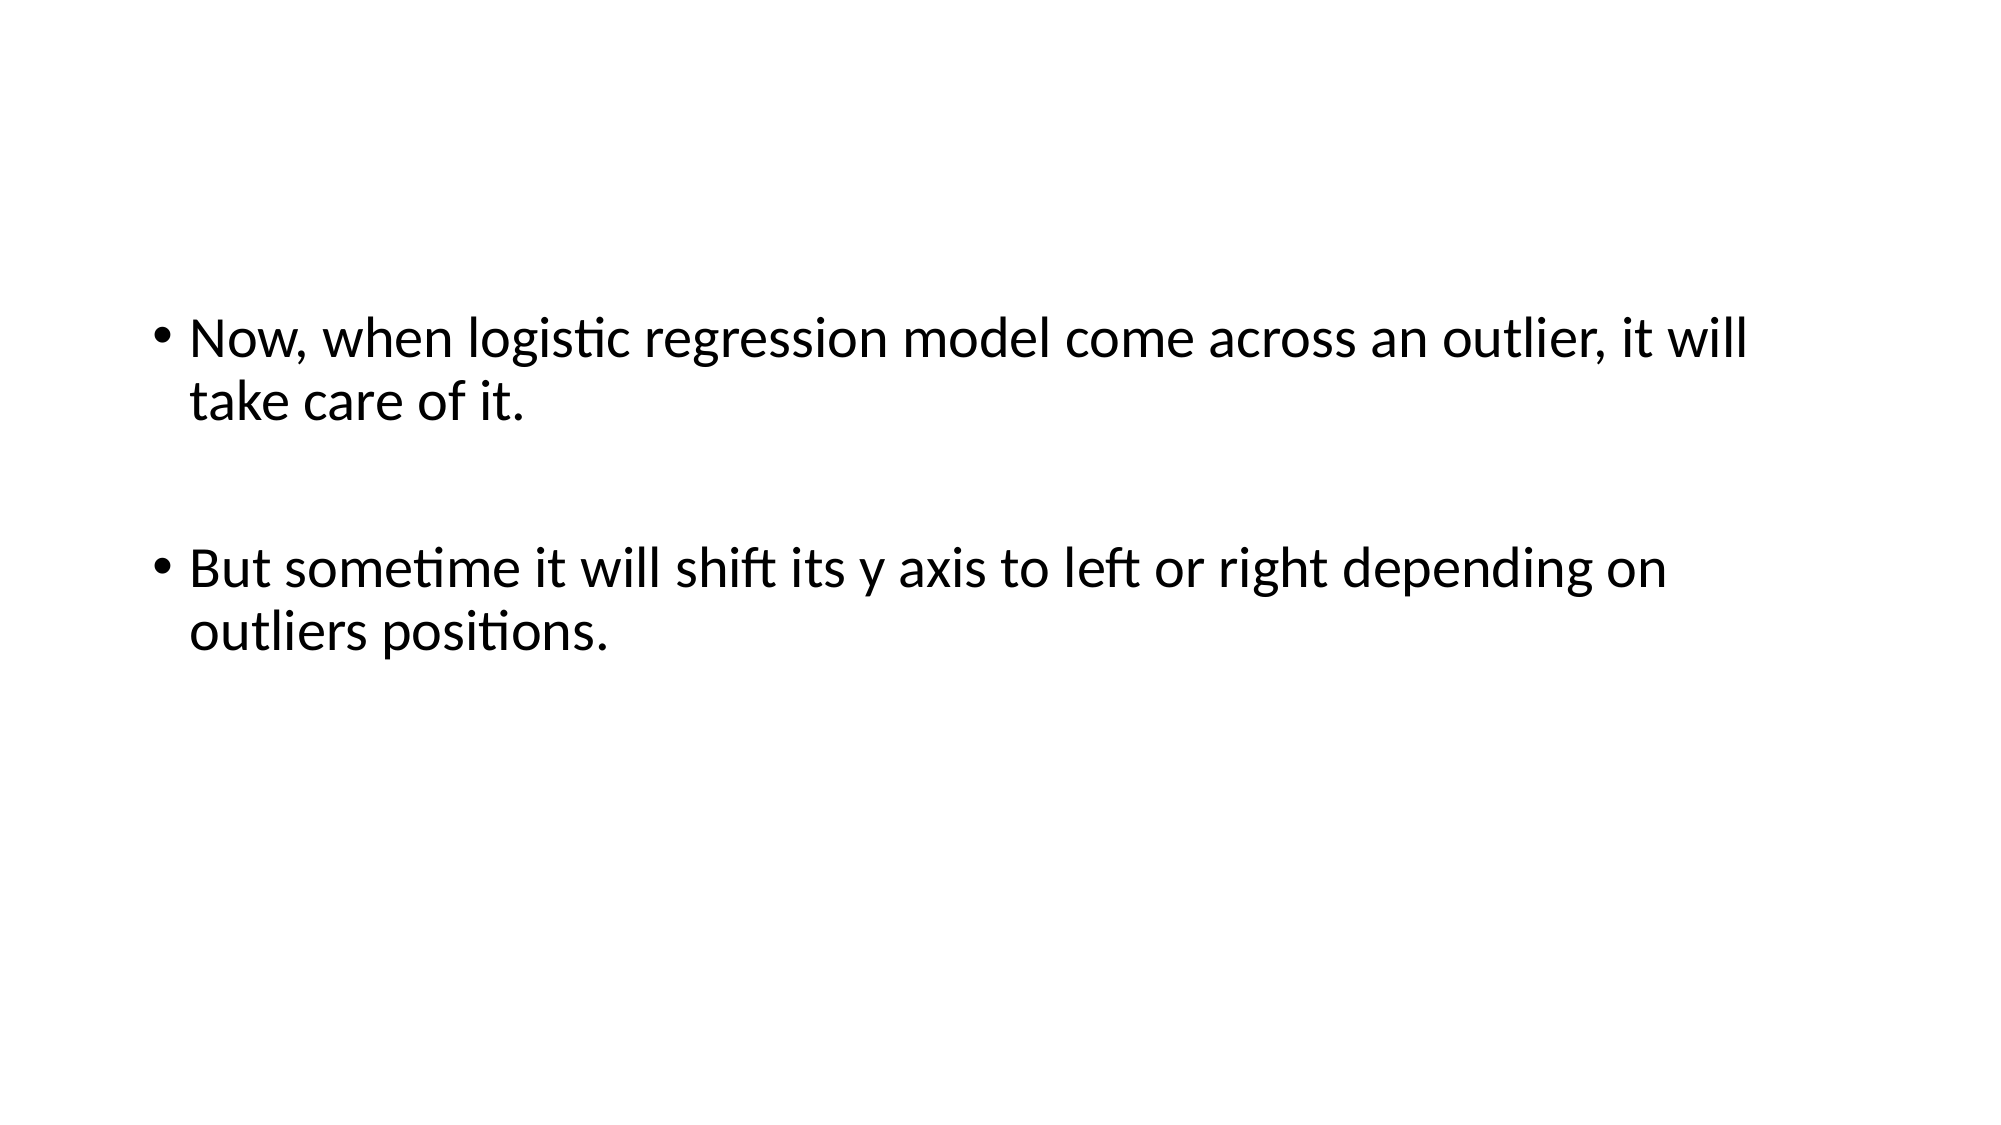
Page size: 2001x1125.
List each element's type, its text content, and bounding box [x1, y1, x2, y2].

list Now, when logistic regression model come across an outlier, it will take care of it. But sometime it will shift its y axis to left or right depending on outliers positions. [137, 299, 1863, 1014]
